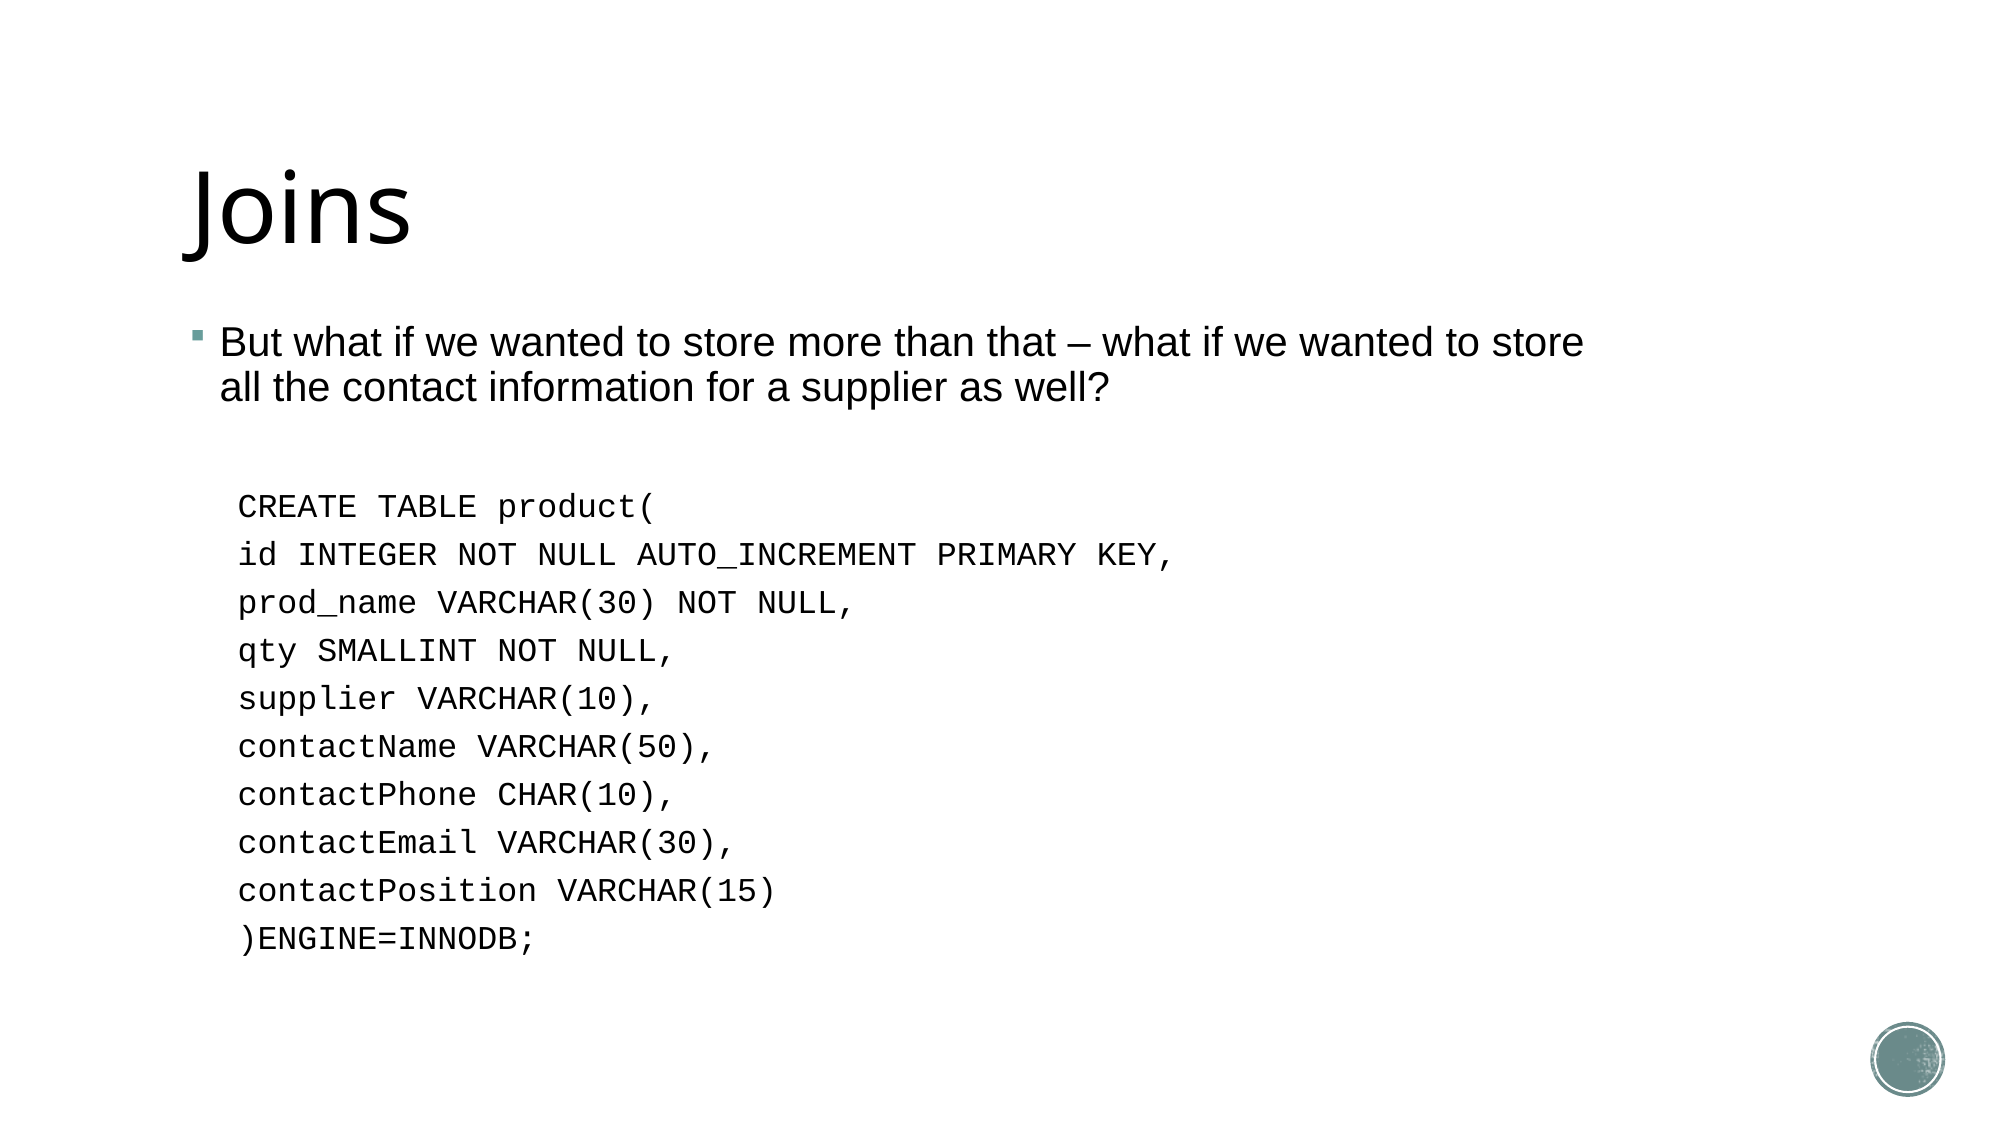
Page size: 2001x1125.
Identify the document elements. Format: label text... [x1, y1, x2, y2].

title Joins [175, 79, 1826, 344]
list But what if we wanted to store more than that – what if we wanted to store all the contact information for a supplier as well? CREATE TABLE product( id INTEGER NOT NULL AUTO_INCREMENT PRIMARY KEY, prod_name VARCHAR(30) NOT NULL, qty SMALLINT NOT NULL, supplier VARCHAR(10), contactName VARCHAR(50), contactPhone CHAR(10), contactEmail VARCHAR(30), contactPosition VARCHAR(15) )ENGINE=INNODB; [174, 312, 1623, 973]
